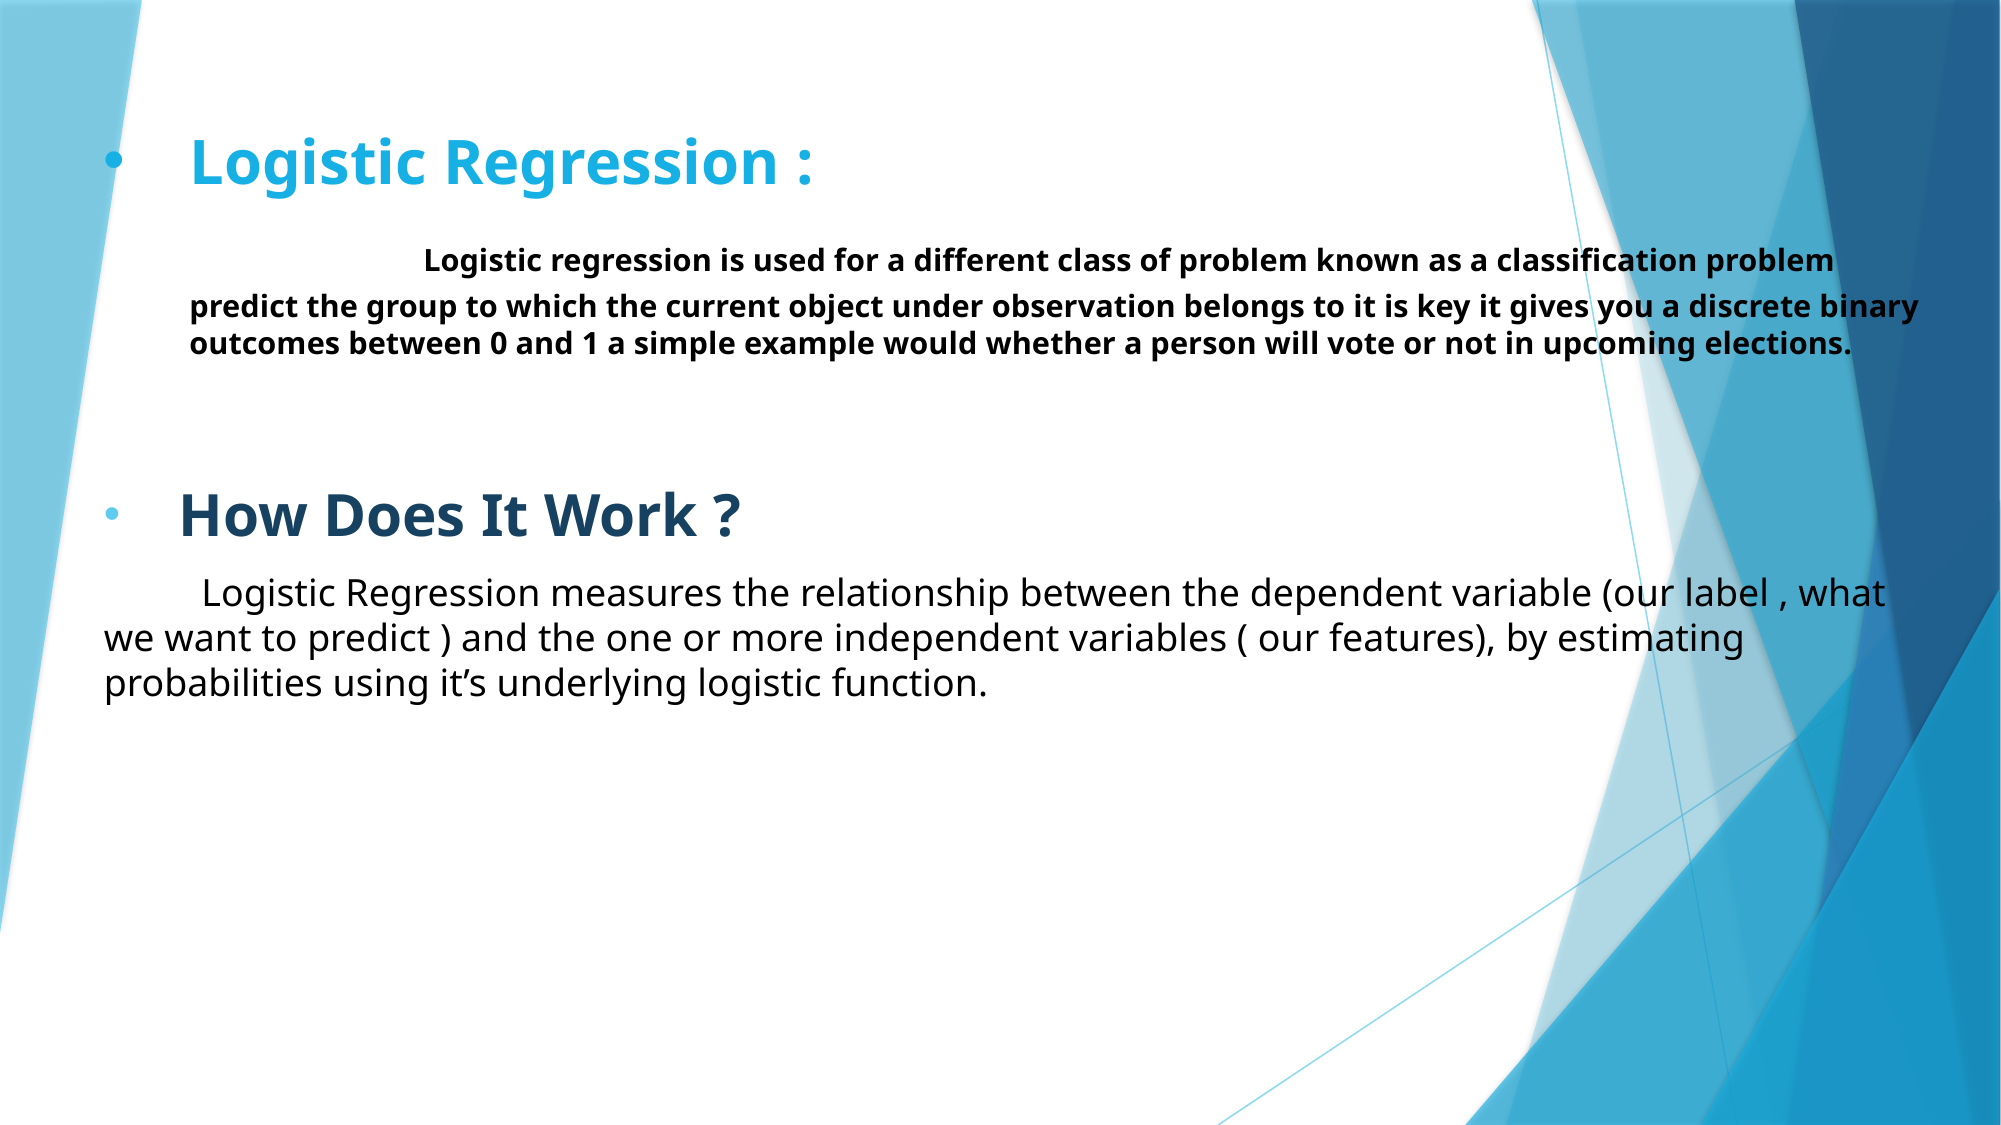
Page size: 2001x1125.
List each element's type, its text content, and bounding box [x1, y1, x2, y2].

subtitle How Does It Work ? Logistic Regression measures the relationship between the dependent variable (our label , what we want to predict ) and the one or more independent variables ( our features), by estimating probabilities using it’s underlying logistic function. [88, 404, 1950, 1084]
title Logistic Regression : Logistic regression is used for a different class of problem known as a classification problem predict the group to which the current object under observation belongs to it is key it gives you a discrete binary outcomes between 0 and 1 a simple example would whether a person will vote or not in upcoming elections. [88, 79, 1937, 404]
